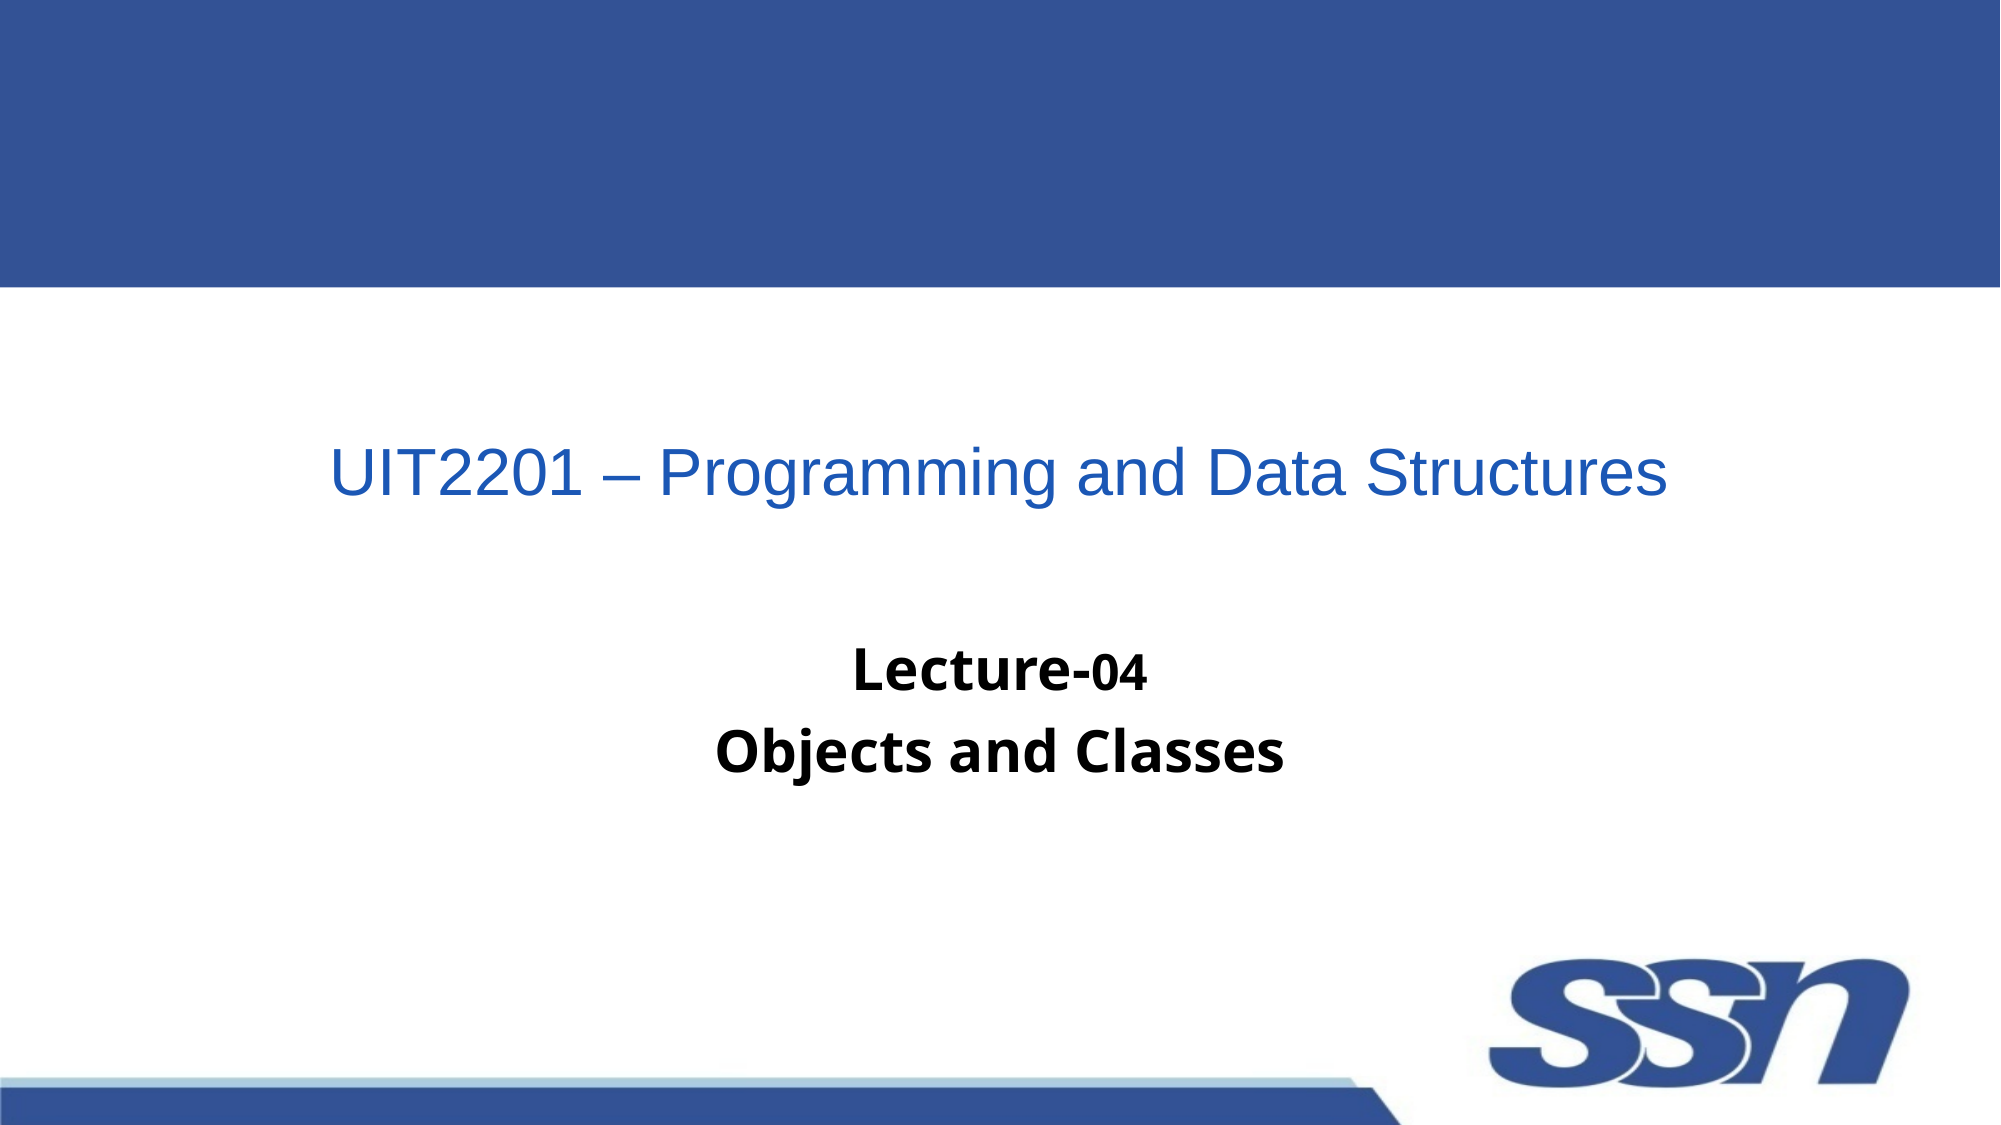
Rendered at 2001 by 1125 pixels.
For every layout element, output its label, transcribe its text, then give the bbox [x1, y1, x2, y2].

title UIT2201 – Programming and Data Structures [149, 374, 1851, 563]
picture [0, 915, 1997, 1125]
subtitle Lecture-04 Objects and Classes [299, 624, 1701, 913]
